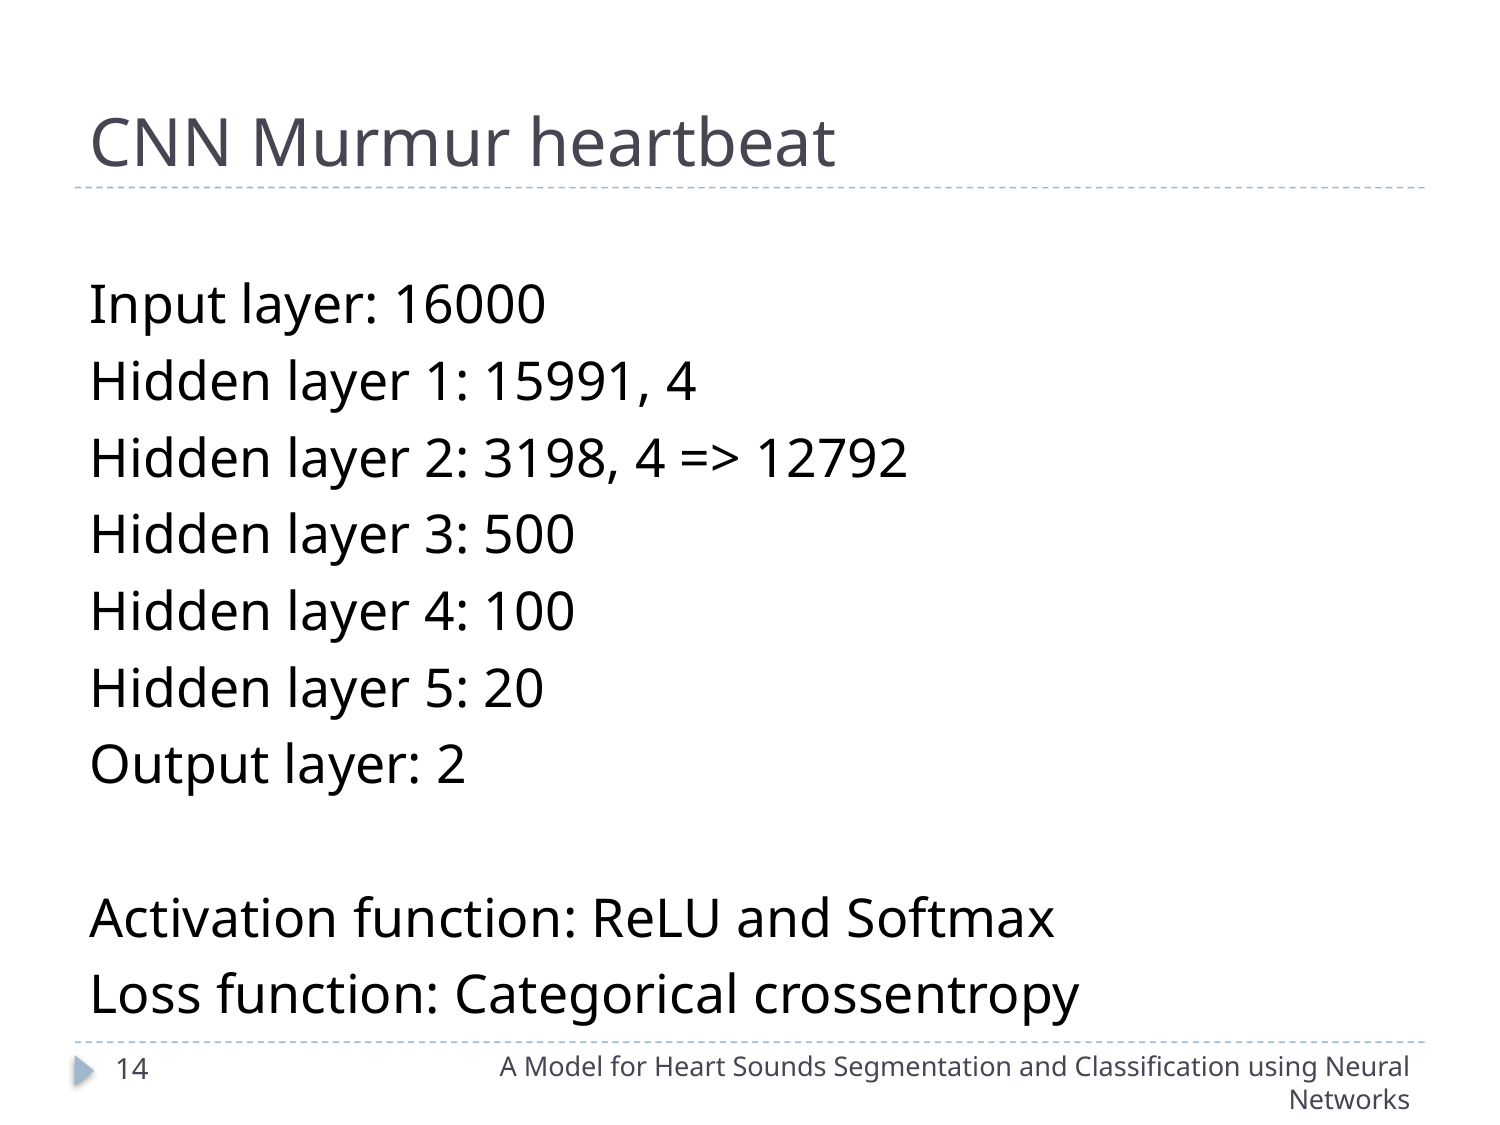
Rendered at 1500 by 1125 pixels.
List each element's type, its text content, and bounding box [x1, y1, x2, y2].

title CNN Murmur heartbeat [75, 24, 1425, 188]
list Input layer: 16000 Hidden layer 1: 15991, 4 Hidden layer 2: 3198, 4 => 12792 Hidden layer 3: 500 Hidden layer 4: 100 Hidden layer 5: 20 Output layer: 2 Activation function: ReLU and Softmax Loss function: Categorical crossentropy [75, 262, 1425, 1038]
slide_number 14 [100, 1042, 426, 1103]
footer A Model for Heart Sounds Segmentation and Classification using Neural Networks [475, 1042, 1425, 1113]
